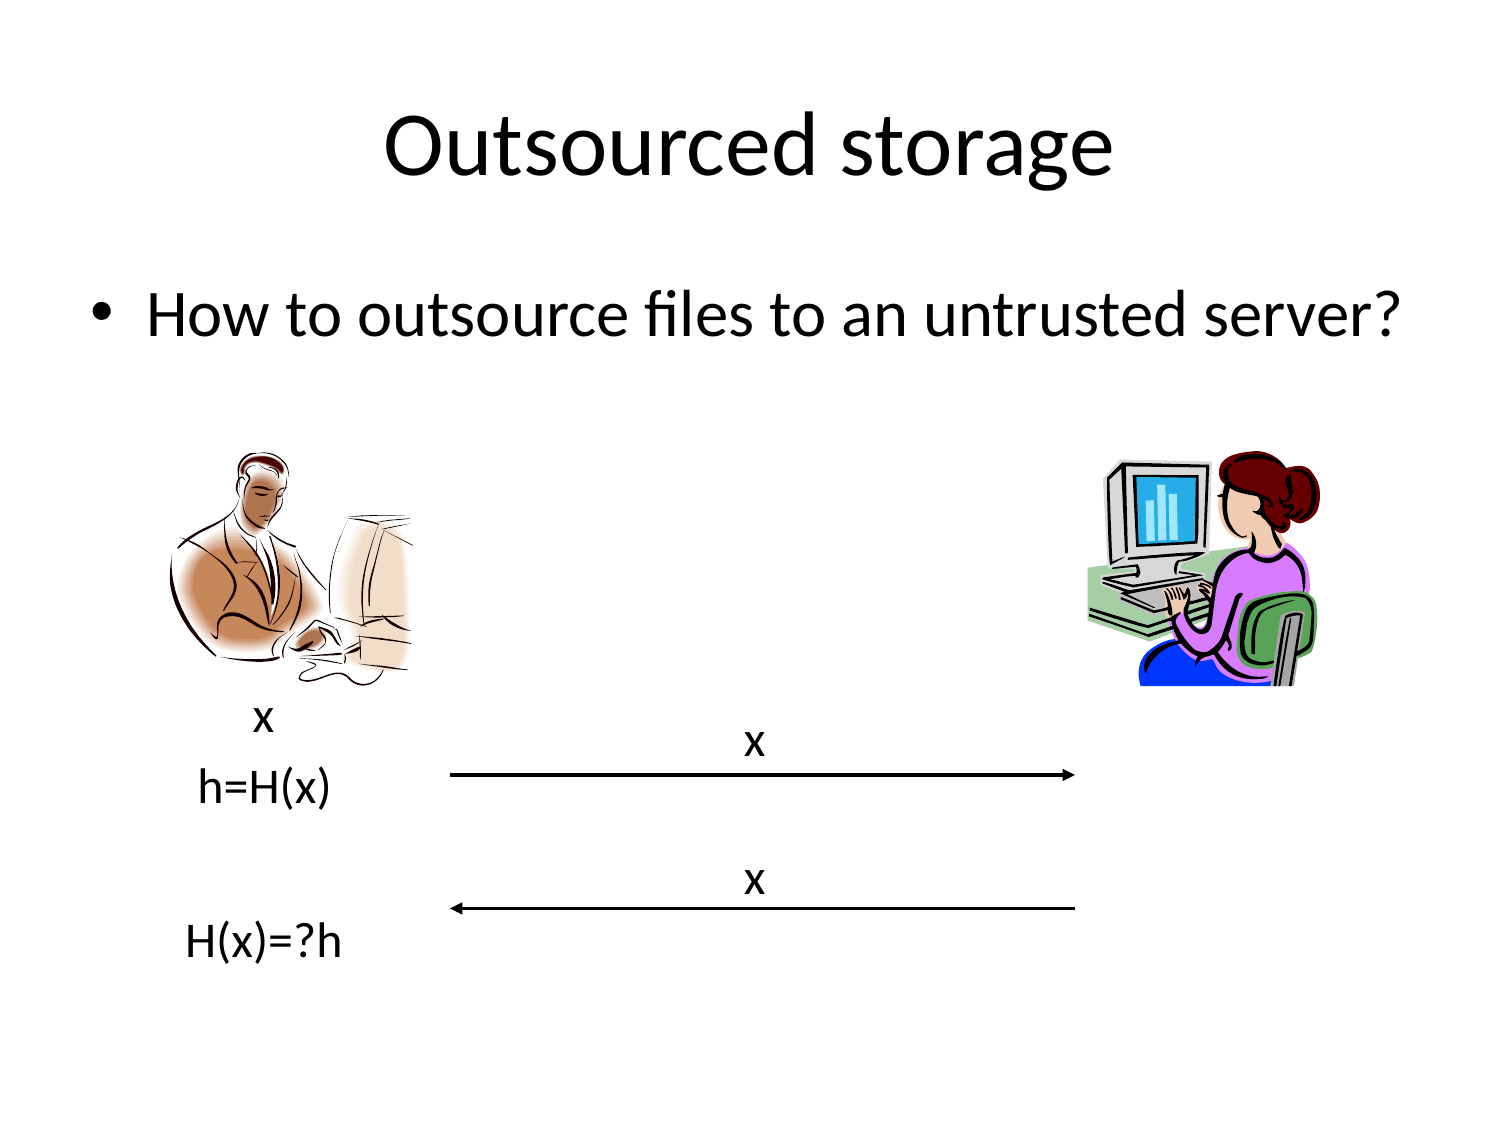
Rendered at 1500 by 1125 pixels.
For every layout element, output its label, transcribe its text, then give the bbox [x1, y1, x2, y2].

picture [1087, 450, 1321, 689]
text_box h=H(x) [182, 745, 348, 821]
text_box x [729, 699, 781, 773]
title Outsourced storage [75, 45, 1425, 233]
picture [162, 450, 414, 689]
text_box H(x)=?h [170, 899, 358, 975]
text_box x [729, 836, 781, 907]
text_box x [237, 696, 290, 750]
list How to outsource files to an untrusted server? [75, 262, 1425, 413]
